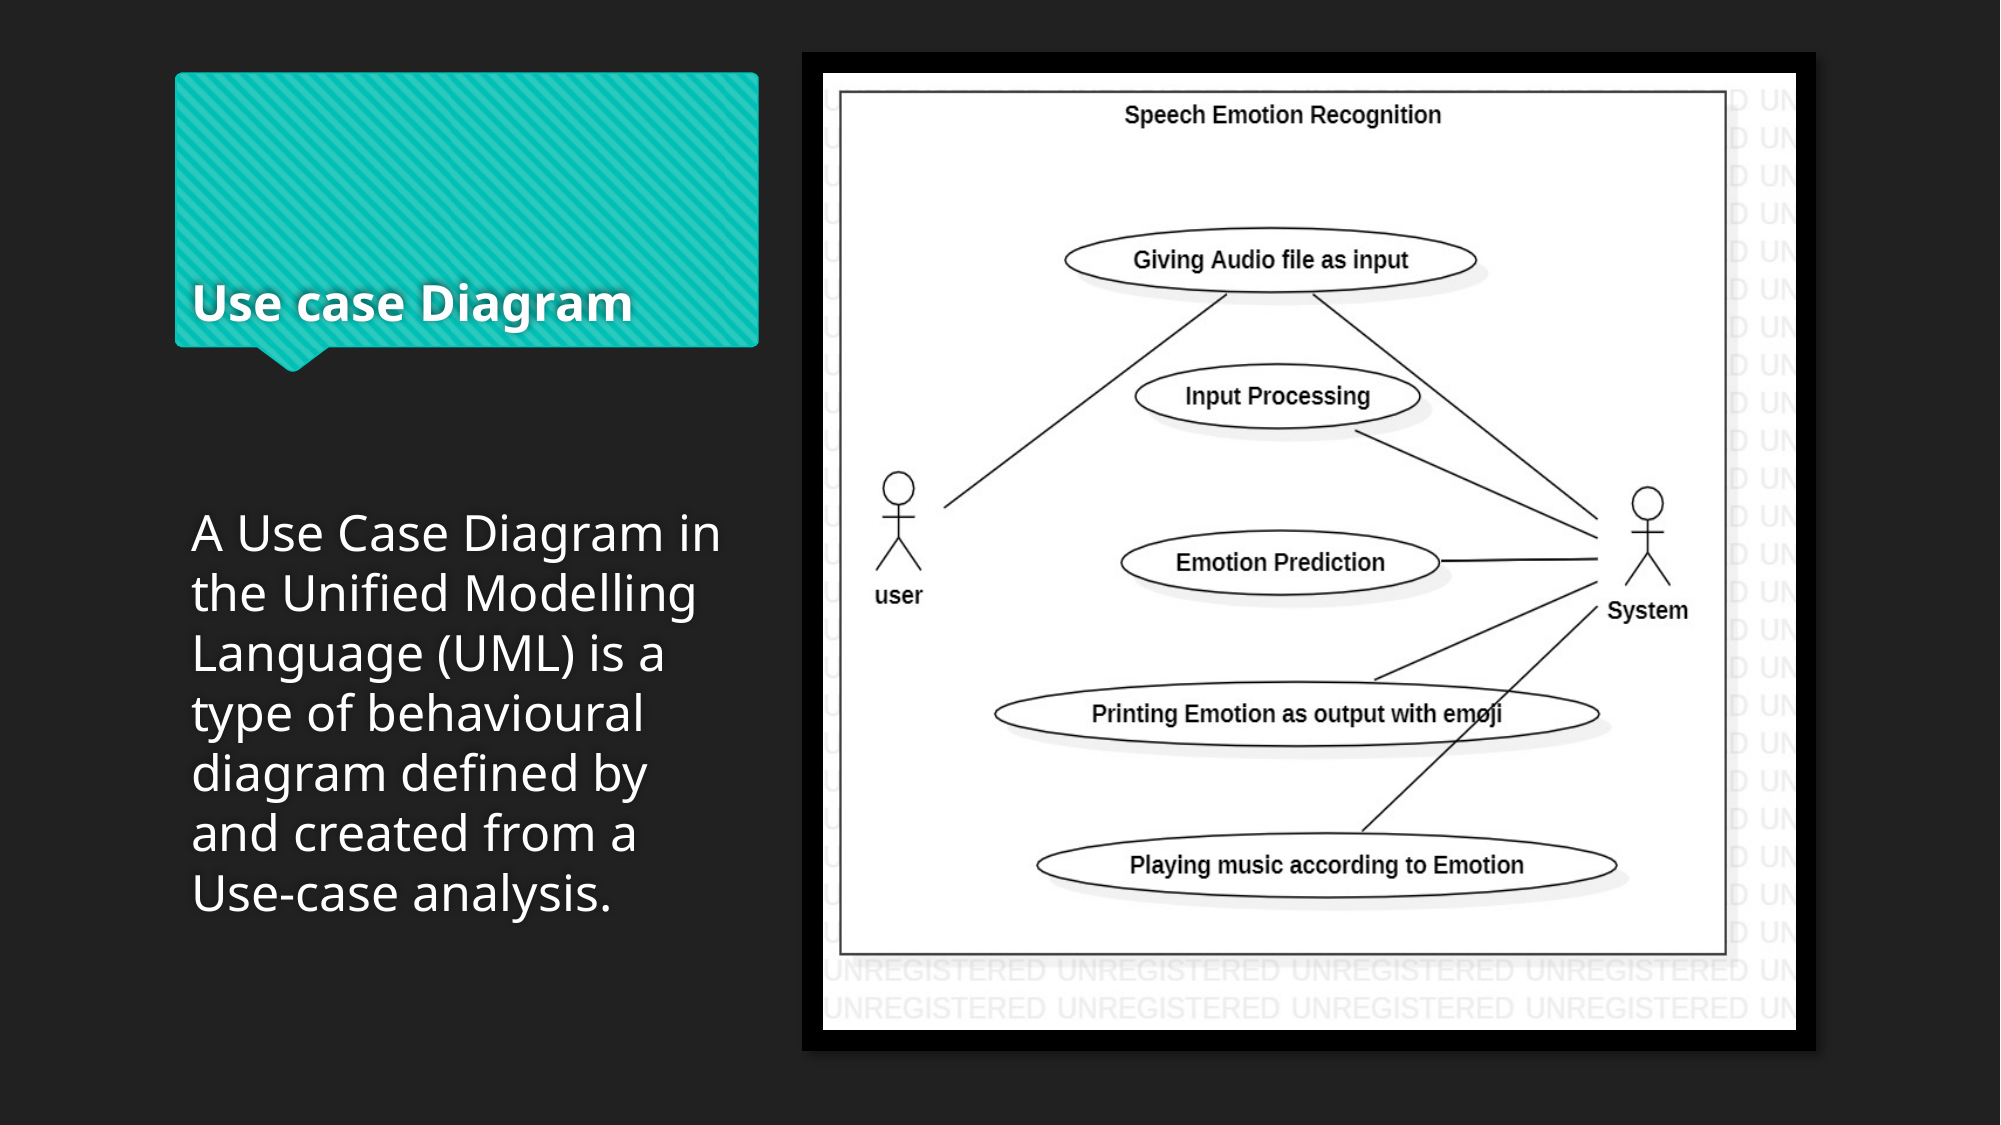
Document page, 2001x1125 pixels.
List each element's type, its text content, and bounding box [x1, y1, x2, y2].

list A Use Case Diagram in the Unified Modelling Language (UML) is a type of behavioural diagram defined by and created from a Use-case analysis. [176, 370, 758, 1052]
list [822, 72, 1796, 1031]
title Use case Diagram [176, 73, 758, 339]
